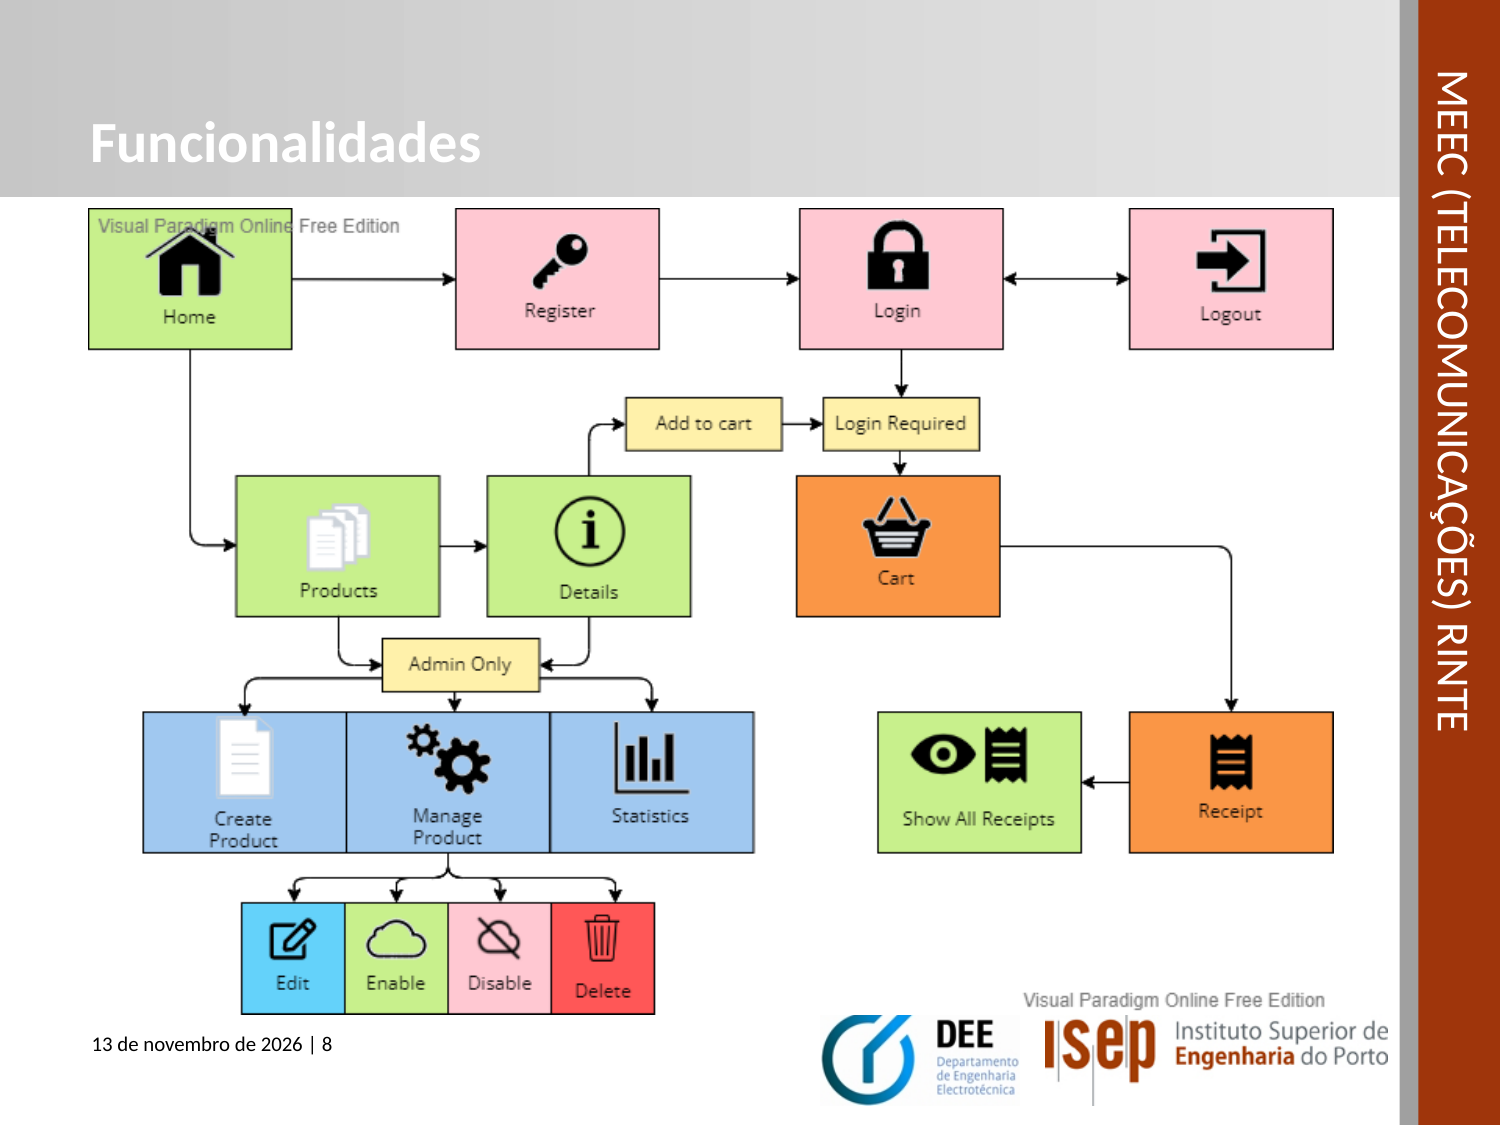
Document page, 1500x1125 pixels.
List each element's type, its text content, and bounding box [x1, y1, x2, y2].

title Funcionalidades [74, 44, 1426, 233]
picture [88, 207, 1388, 1106]
